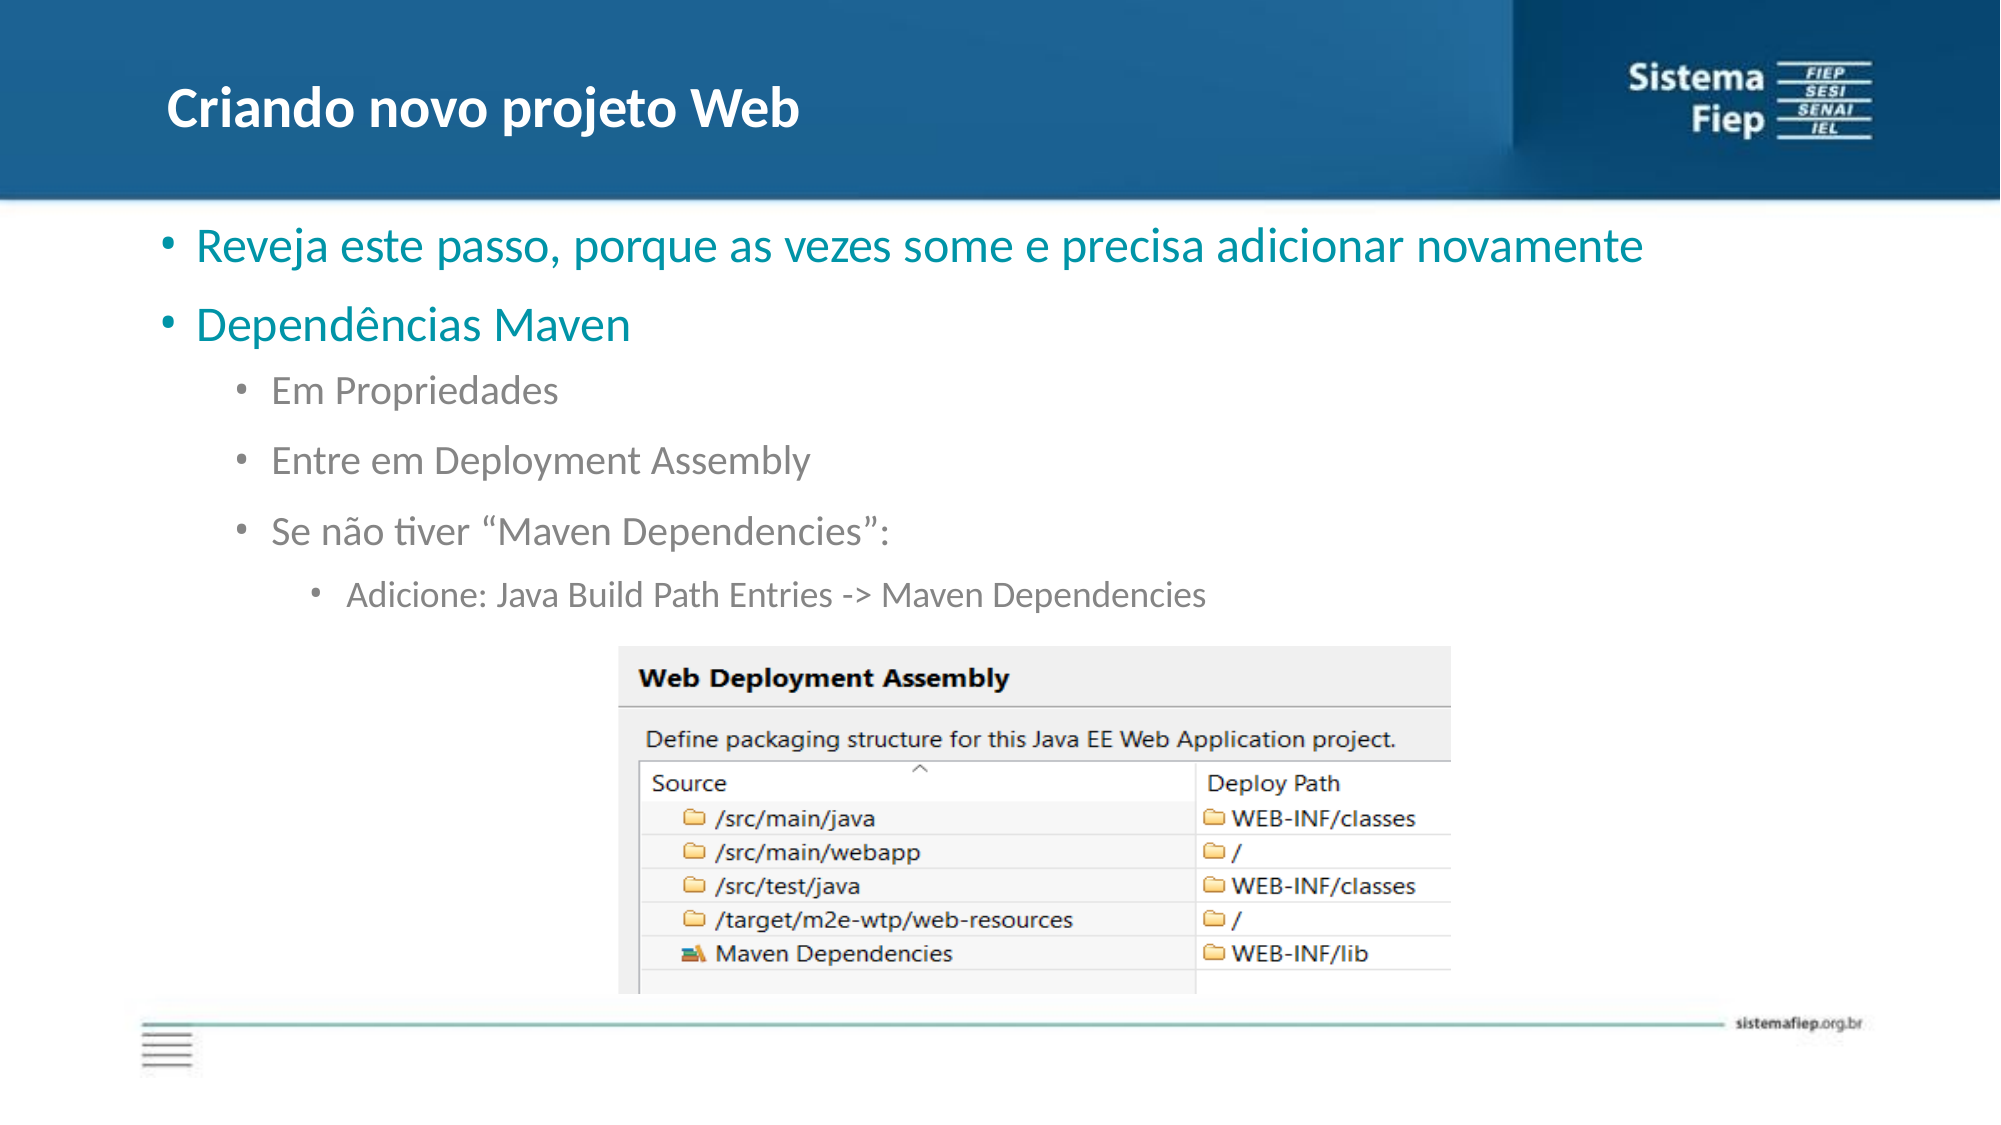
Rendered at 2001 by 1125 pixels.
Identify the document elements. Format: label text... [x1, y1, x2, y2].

title Criando novo projeto Web [165, 66, 808, 190]
text_box Reveja este passo, porque as vezes some e precisa adicionar novamente Dependências Maven Em Propriedades Entre em Deployment Assembly Se não tiver “Maven Dependencies”: Adicione: Java Build Path Entries -> Maven Dependencies [156, 190, 1655, 615]
picture [0, 0, 2000, 1078]
